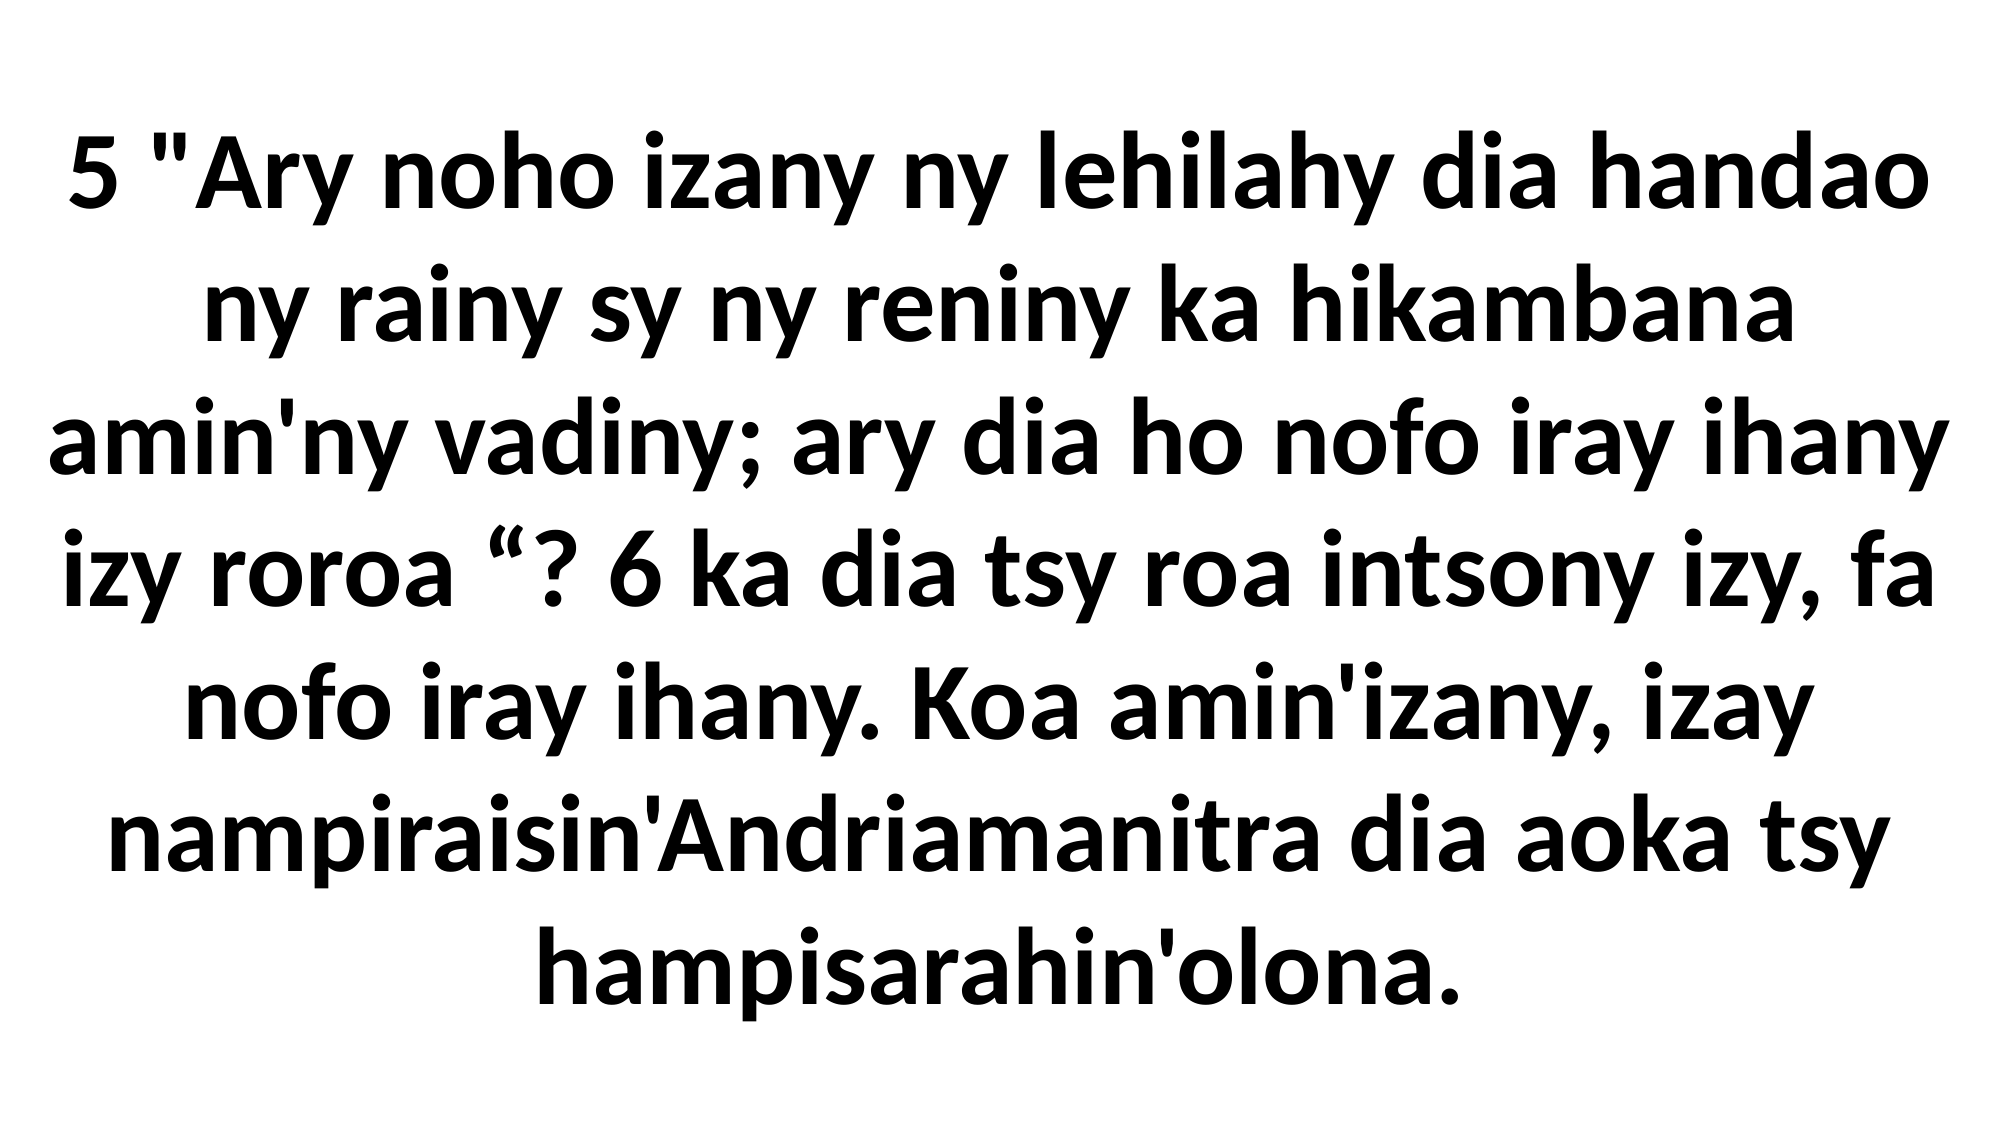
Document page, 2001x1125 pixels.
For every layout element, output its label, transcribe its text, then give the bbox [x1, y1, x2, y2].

title 5 "Ary noho izany ny lehilahy dia handao ny rainy sy ny reniny ka hikambana amin'ny vadiny; ary dia ho nofo iray ihany izy roroa “? 6 ka dia tsy roa intsony izy, fa nofo iray ihany. Koa amin'izany, izay nampiraisin'Andriamanitra dia aoka tsy hampisarahin'olona. [0, 0, 2000, 1125]
